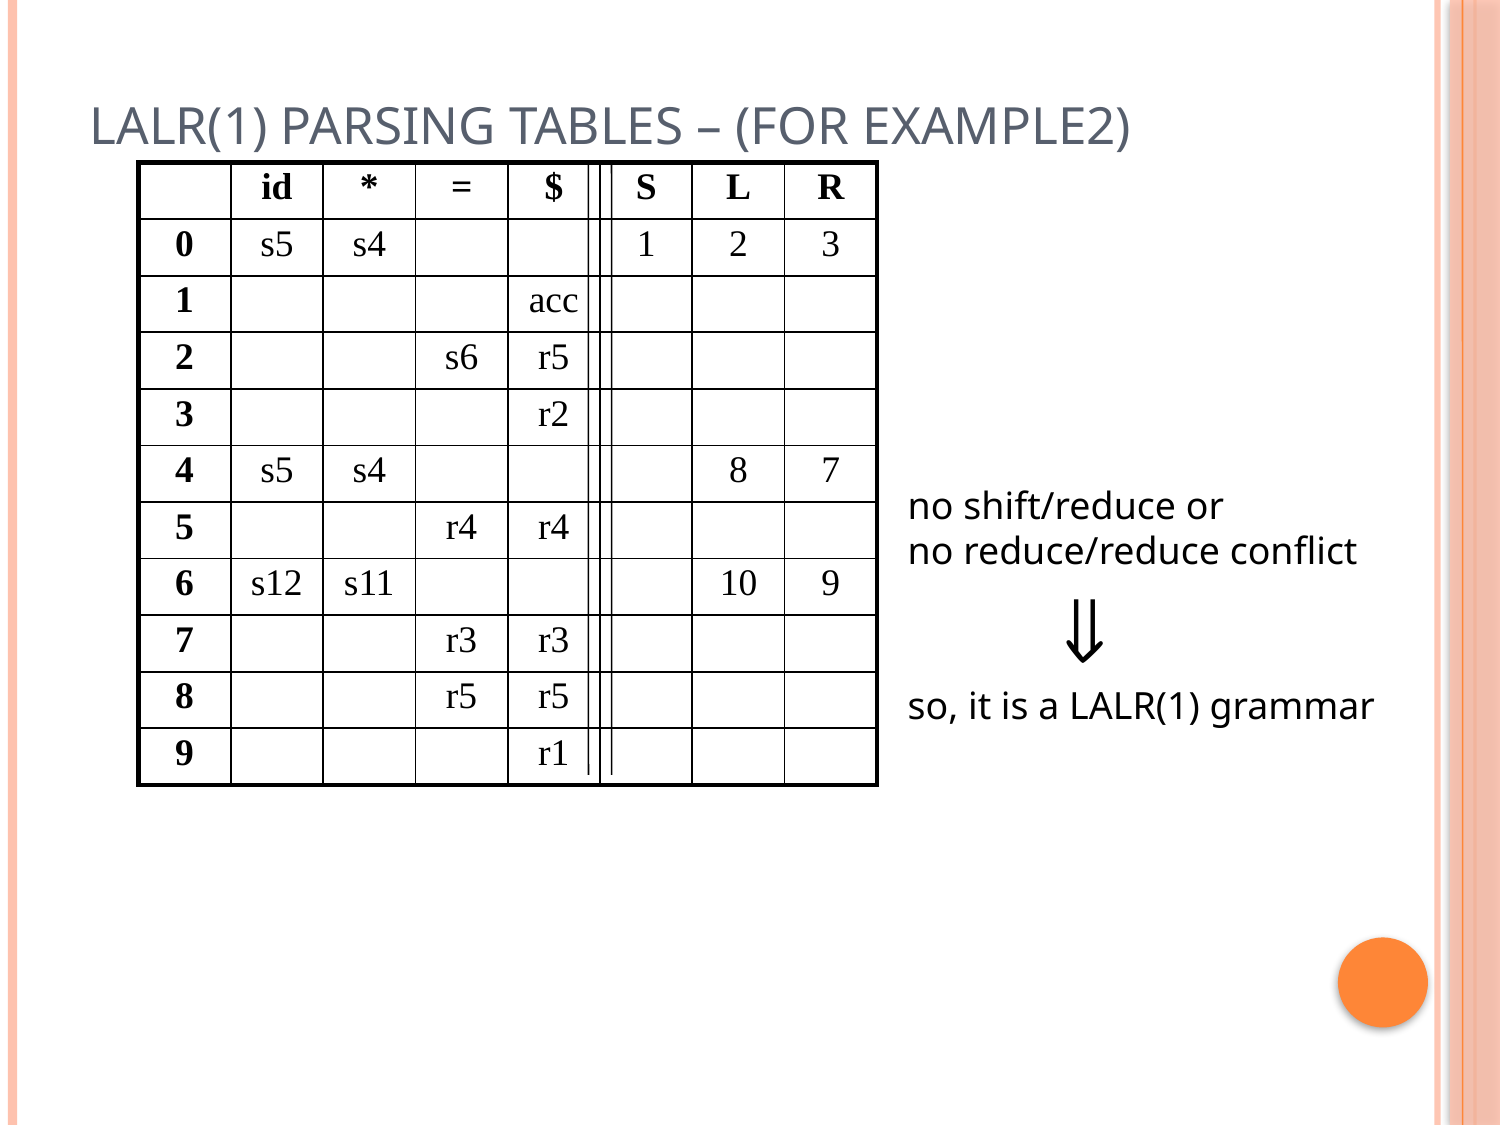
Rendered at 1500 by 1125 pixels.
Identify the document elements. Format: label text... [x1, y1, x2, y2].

table_cell 6 [141, 559, 230, 614]
table_cell 7 [785, 446, 875, 501]
table_cell [612, 446, 691, 501]
table_cell [612, 616, 691, 671]
table_cell [416, 446, 507, 501]
table_cell [601, 277, 611, 331]
table_cell [416, 390, 507, 445]
table_header = [416, 165, 507, 218]
table_cell 4 [141, 446, 230, 501]
table_cell [693, 333, 784, 388]
table_cell [693, 673, 784, 727]
table_cell 3 [785, 220, 875, 275]
table_cell [416, 277, 507, 331]
table_cell s5 [232, 446, 322, 501]
table_cell [693, 390, 784, 445]
table_cell [232, 277, 322, 331]
table_cell [324, 390, 415, 445]
table_cell [509, 559, 588, 614]
table_cell [589, 446, 599, 501]
table_cell r3 [416, 616, 507, 671]
table_cell [612, 277, 691, 331]
table_cell r2 [509, 390, 588, 445]
table_header * [324, 165, 415, 218]
table_header S [601, 165, 611, 218]
table_cell r3 [589, 616, 599, 671]
table_cell 8 [693, 446, 784, 501]
table_cell r4 [589, 503, 599, 558]
table_cell r2 [589, 390, 599, 445]
table_cell acc [589, 277, 599, 331]
table_cell [601, 390, 611, 445]
table_cell [601, 559, 611, 614]
table_header $ [589, 165, 599, 218]
table_cell [324, 729, 415, 783]
table_cell 1 [141, 277, 230, 331]
table_cell 3 [141, 390, 230, 445]
table_cell [693, 277, 784, 331]
table_cell 9 [785, 559, 875, 614]
table_cell 2 [693, 220, 784, 275]
table_cell [416, 729, 507, 783]
table_cell [785, 503, 875, 558]
table_header id [232, 165, 322, 218]
table_cell s5 [232, 220, 322, 275]
table_cell r1 [509, 729, 599, 783]
table_cell [232, 729, 322, 783]
table_cell [509, 446, 588, 501]
table_header [141, 165, 230, 218]
table_cell [589, 559, 599, 614]
table_header S [612, 165, 691, 218]
table_cell [232, 333, 322, 388]
table_cell [232, 616, 322, 671]
table_cell s11 [324, 559, 415, 614]
table_cell [612, 333, 691, 388]
table_cell [785, 673, 875, 727]
table_cell [785, 729, 875, 783]
table_cell r5 [509, 673, 588, 727]
table_cell [324, 503, 415, 558]
table_cell [693, 729, 784, 783]
table_cell s6 [416, 333, 507, 388]
table_cell [232, 673, 322, 727]
table_cell s12 [232, 559, 322, 614]
table_cell [612, 503, 691, 558]
table_cell [612, 390, 691, 445]
table_cell [324, 673, 415, 727]
table_cell [785, 616, 875, 671]
table_cell r4 [509, 503, 588, 558]
table_cell acc [509, 277, 588, 331]
table_cell [601, 446, 611, 501]
table_cell [612, 559, 691, 614]
table_cell [324, 616, 415, 671]
table_cell 1 [601, 220, 611, 275]
table_cell [785, 333, 875, 388]
table_cell r5 [416, 673, 507, 727]
table_cell [601, 616, 611, 671]
text_box no shift/reduce or no reduce/reduce conflict  so, it is a LALR(1) grammar [893, 474, 1390, 735]
table_cell [601, 333, 611, 388]
table_cell 9 [141, 729, 230, 783]
table_header L [693, 165, 784, 218]
table_cell [416, 559, 507, 614]
table_header $ [509, 165, 588, 218]
table_cell r5 [509, 333, 588, 388]
table_cell [693, 503, 784, 558]
table_cell 8 [141, 673, 230, 727]
table_cell [232, 503, 322, 558]
table_cell [612, 673, 691, 727]
table_cell [324, 277, 415, 331]
table_cell r5 [589, 333, 599, 388]
table_cell r3 [509, 616, 588, 671]
table_cell [785, 390, 875, 445]
table_cell [601, 503, 611, 558]
table_cell 5 [141, 503, 230, 558]
table_cell [232, 390, 322, 445]
table_cell [601, 729, 691, 783]
table_cell [416, 220, 507, 275]
table_cell s4 [324, 220, 415, 275]
table_cell r5 [589, 673, 599, 727]
title LALR(1) Parsing Tables – (for Example2) [75, 45, 1300, 163]
table_cell 0 [141, 220, 230, 275]
table_cell [589, 220, 599, 275]
table_header R [785, 165, 875, 218]
table_cell 10 [693, 559, 784, 614]
table_cell [509, 220, 588, 275]
table_cell r4 [416, 503, 507, 558]
table_cell 1 [612, 220, 691, 275]
table_cell 2 [141, 333, 230, 388]
table_cell [785, 277, 875, 331]
table_cell [324, 333, 415, 388]
table_cell [601, 673, 611, 727]
table_cell 7 [141, 616, 230, 671]
table_cell s4 [324, 446, 415, 501]
table_cell [693, 616, 784, 671]
